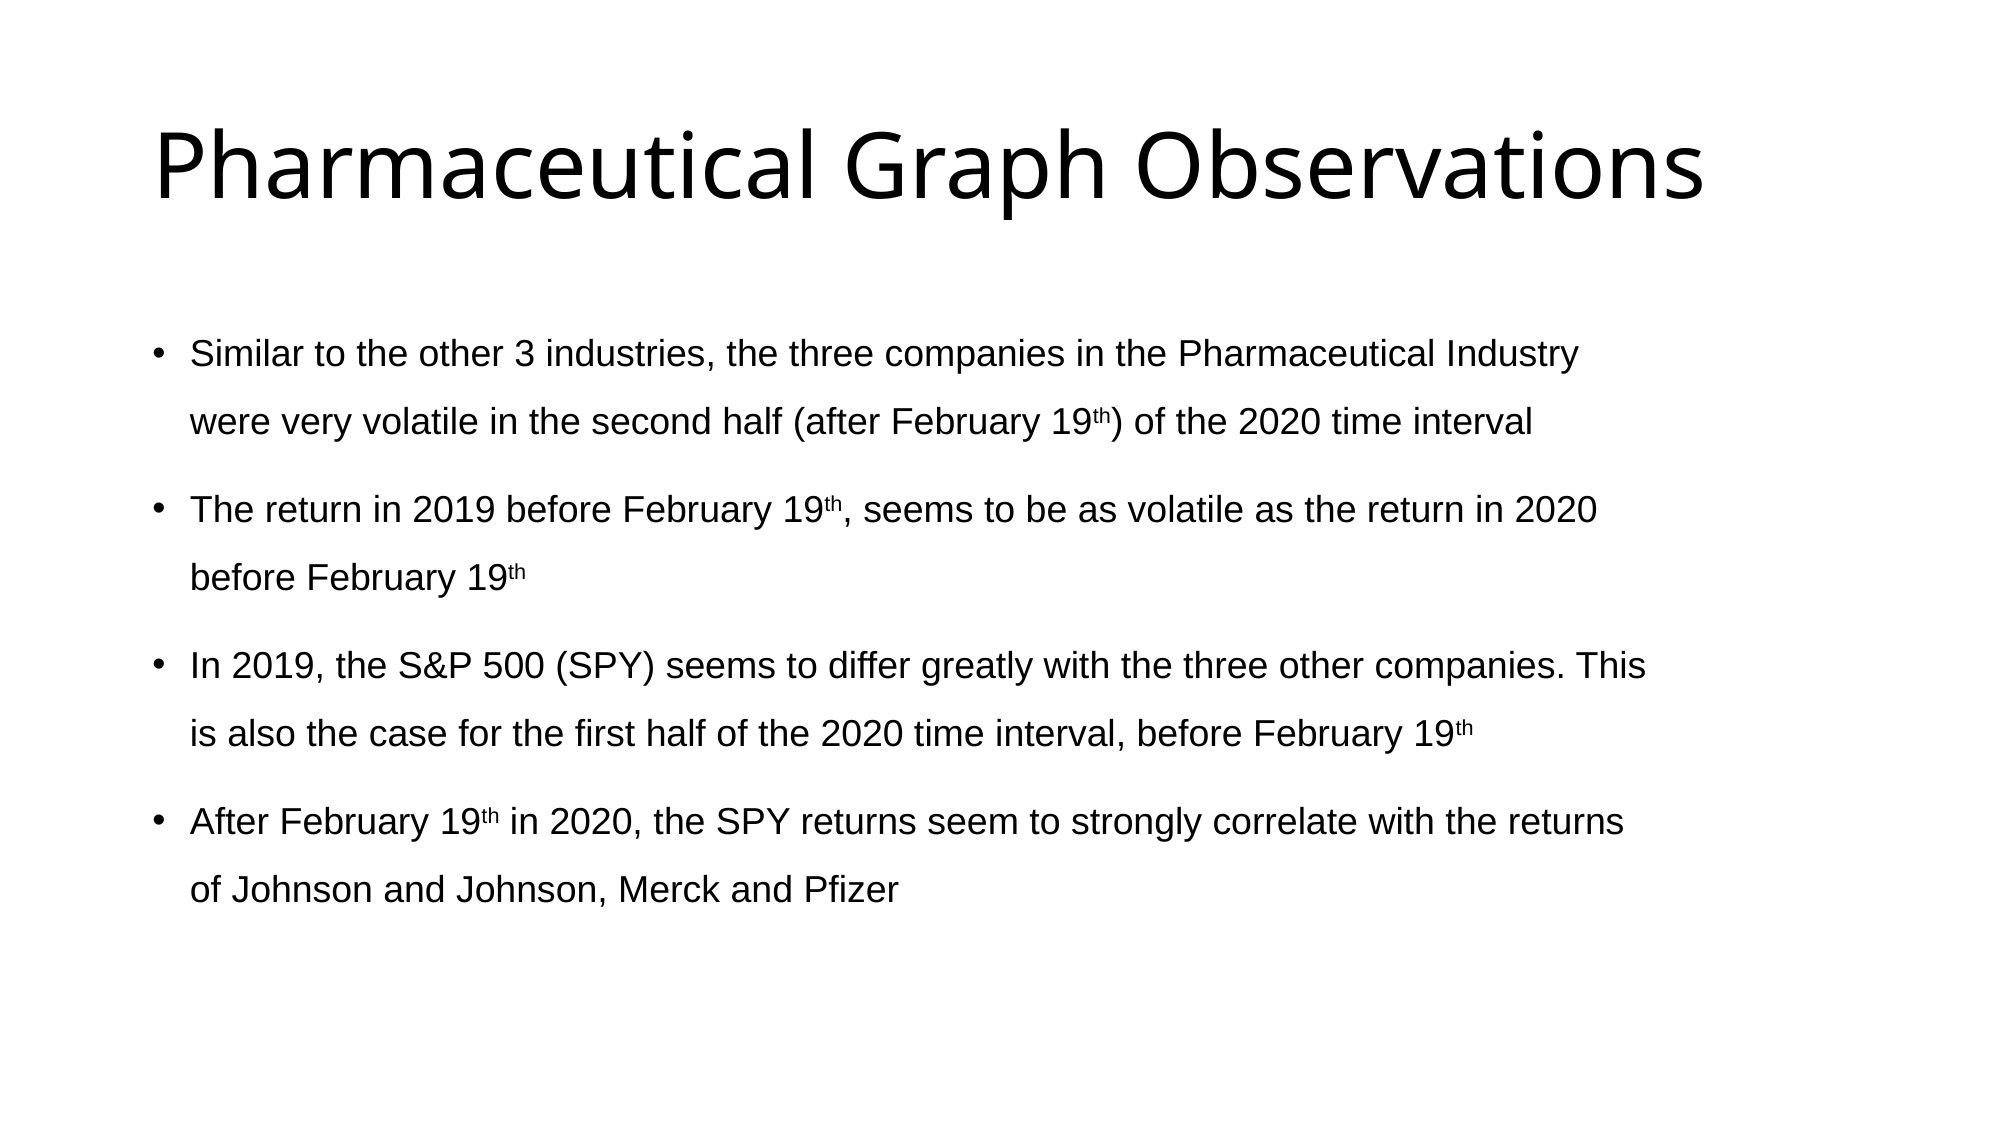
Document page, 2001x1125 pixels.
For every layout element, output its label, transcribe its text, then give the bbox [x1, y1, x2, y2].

list Similar to the other 3 industries, the three companies in the Pharmaceutical Industry were very volatile in the second half (after February 19th) of the 2020 time interval The return in 2019 before February 19th, seems to be as volatile as the return in 2020 before February 19th In 2019, the S&P 500 (SPY) seems to differ greatly with the three other companies. This is also the case for the first half of the 2020 time interval, before February 19th After February 19th in 2020, the SPY returns seem to strongly correlate with the returns of Johnson and Johnson, Merck and Pfizer [137, 299, 1663, 1014]
title Pharmaceutical Graph Observations [137, 59, 1863, 278]
